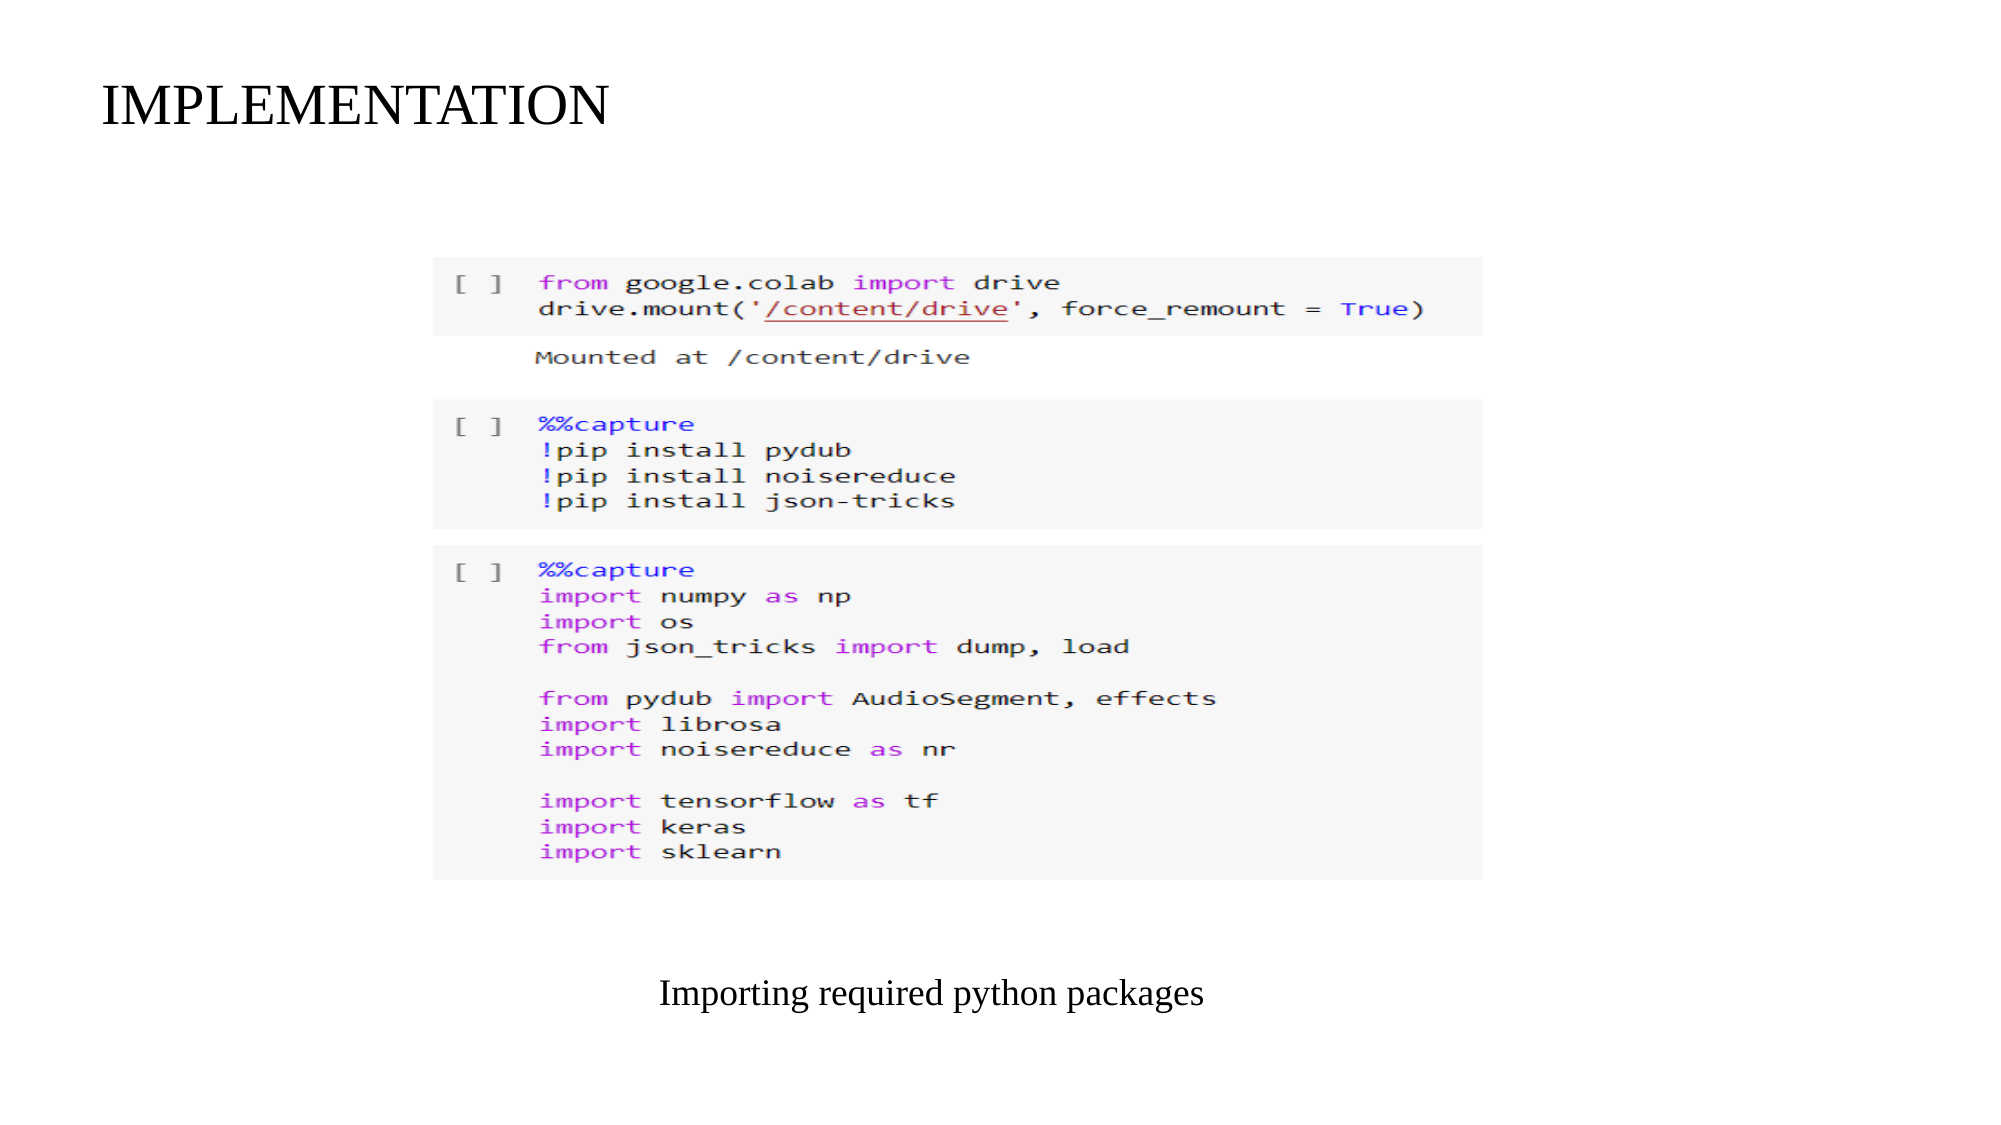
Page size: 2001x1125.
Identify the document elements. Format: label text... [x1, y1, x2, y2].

text_box Importing required python packages [644, 961, 1356, 1066]
text_box IMPLEMENTATION [86, 58, 1331, 144]
picture [428, 244, 1483, 881]
